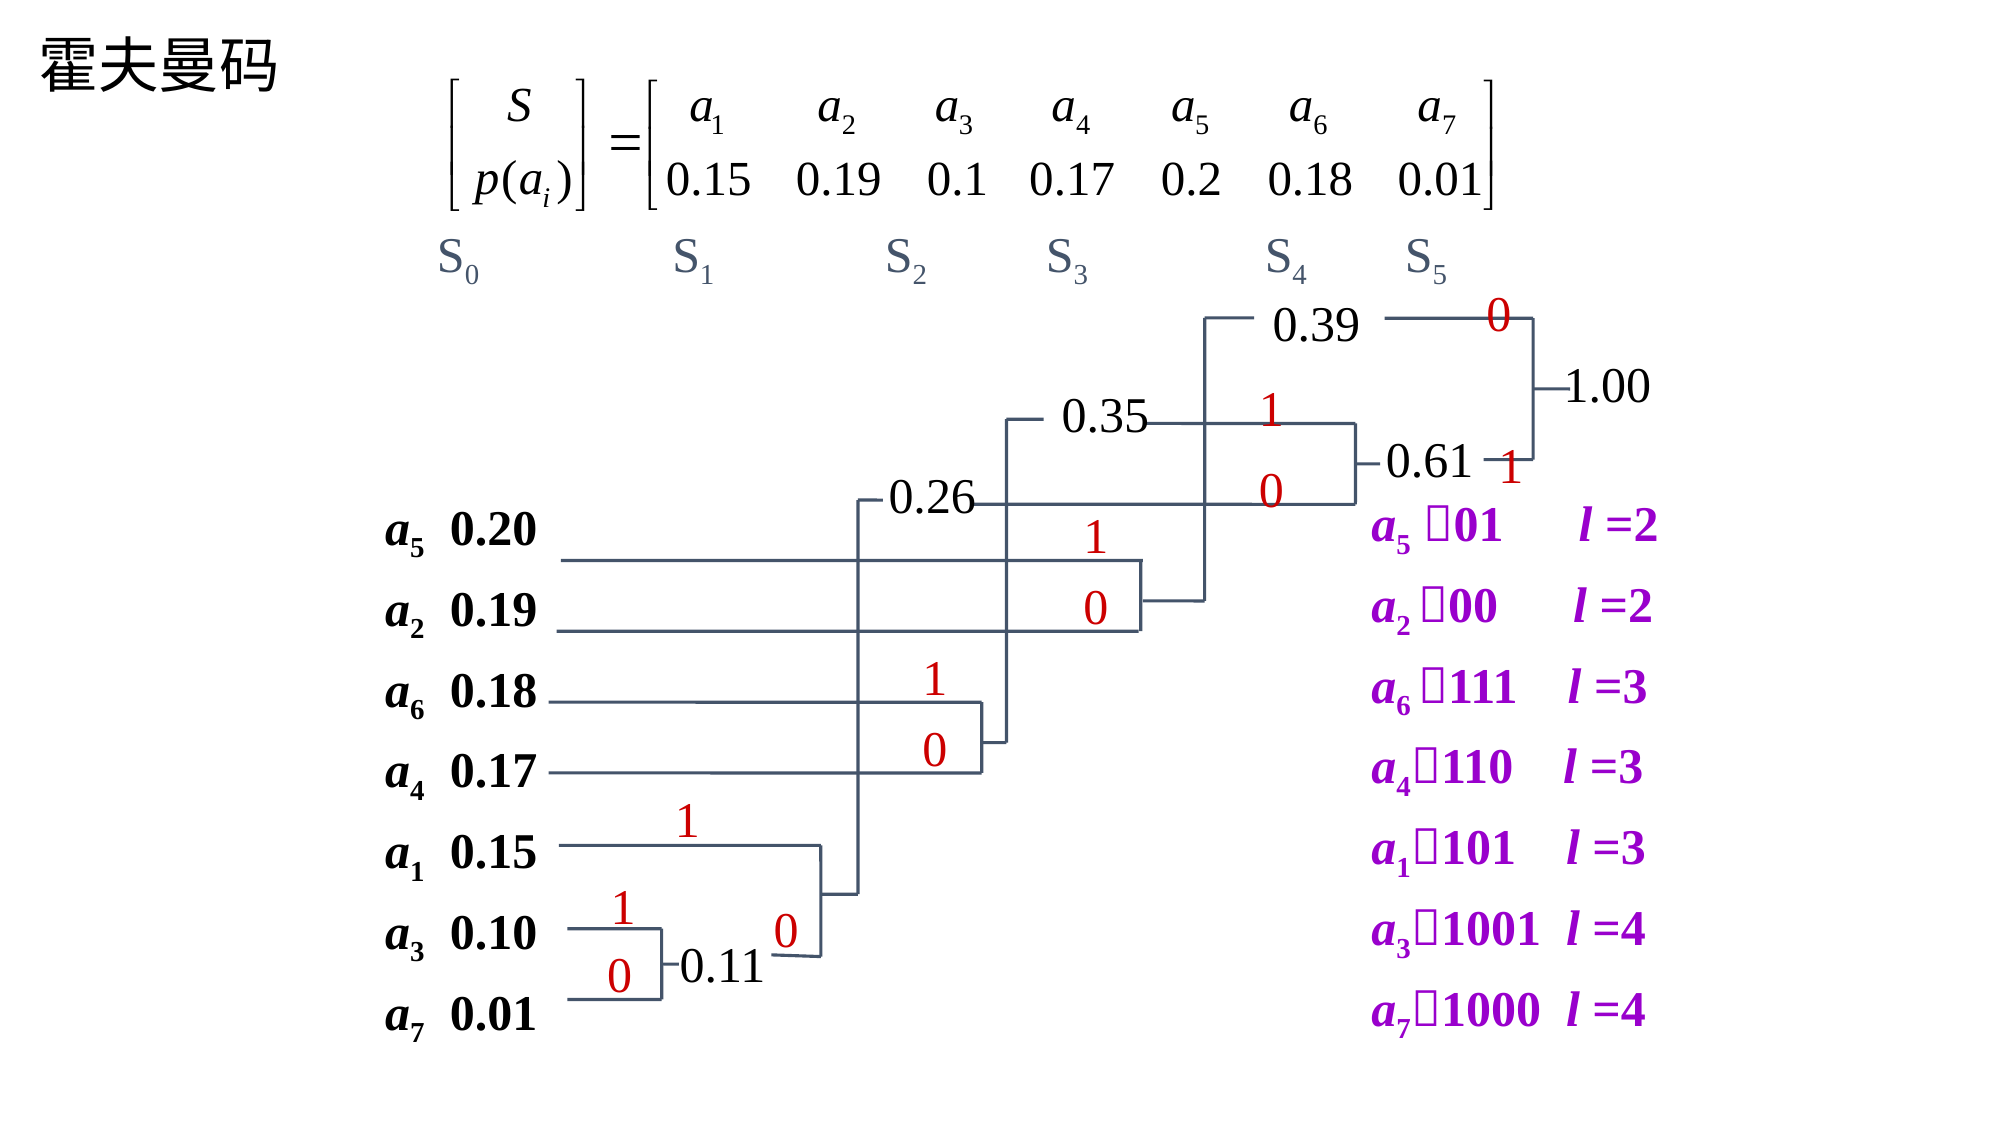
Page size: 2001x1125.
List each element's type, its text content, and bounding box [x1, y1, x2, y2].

text_box S3 [1023, 223, 1111, 291]
text_box S1 [657, 223, 730, 291]
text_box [548, 382, 1168, 784]
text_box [1384, 281, 1670, 501]
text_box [439, 67, 1511, 223]
text_box a5 01 l =2 a2 00 l =2 a6 111 l =3 a4110 l =3 a1101 l =3 a31001 l =4 a71000 l =4 [1356, 491, 1757, 1052]
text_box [558, 784, 995, 966]
text_box a5 0.20 a2 0.19 a6 0.18 a4 0.17 a1 0.15 a3 0.10 a7 0.01 [370, 495, 553, 1056]
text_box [1378, 376, 1492, 526]
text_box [567, 966, 785, 1010]
text_box S0 [422, 222, 495, 298]
text_box S2 [862, 223, 950, 291]
text_box S4 [1242, 223, 1330, 291]
title 霍夫曼码 [23, 27, 537, 109]
text_box S5 [1382, 223, 1470, 298]
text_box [556, 291, 1378, 642]
